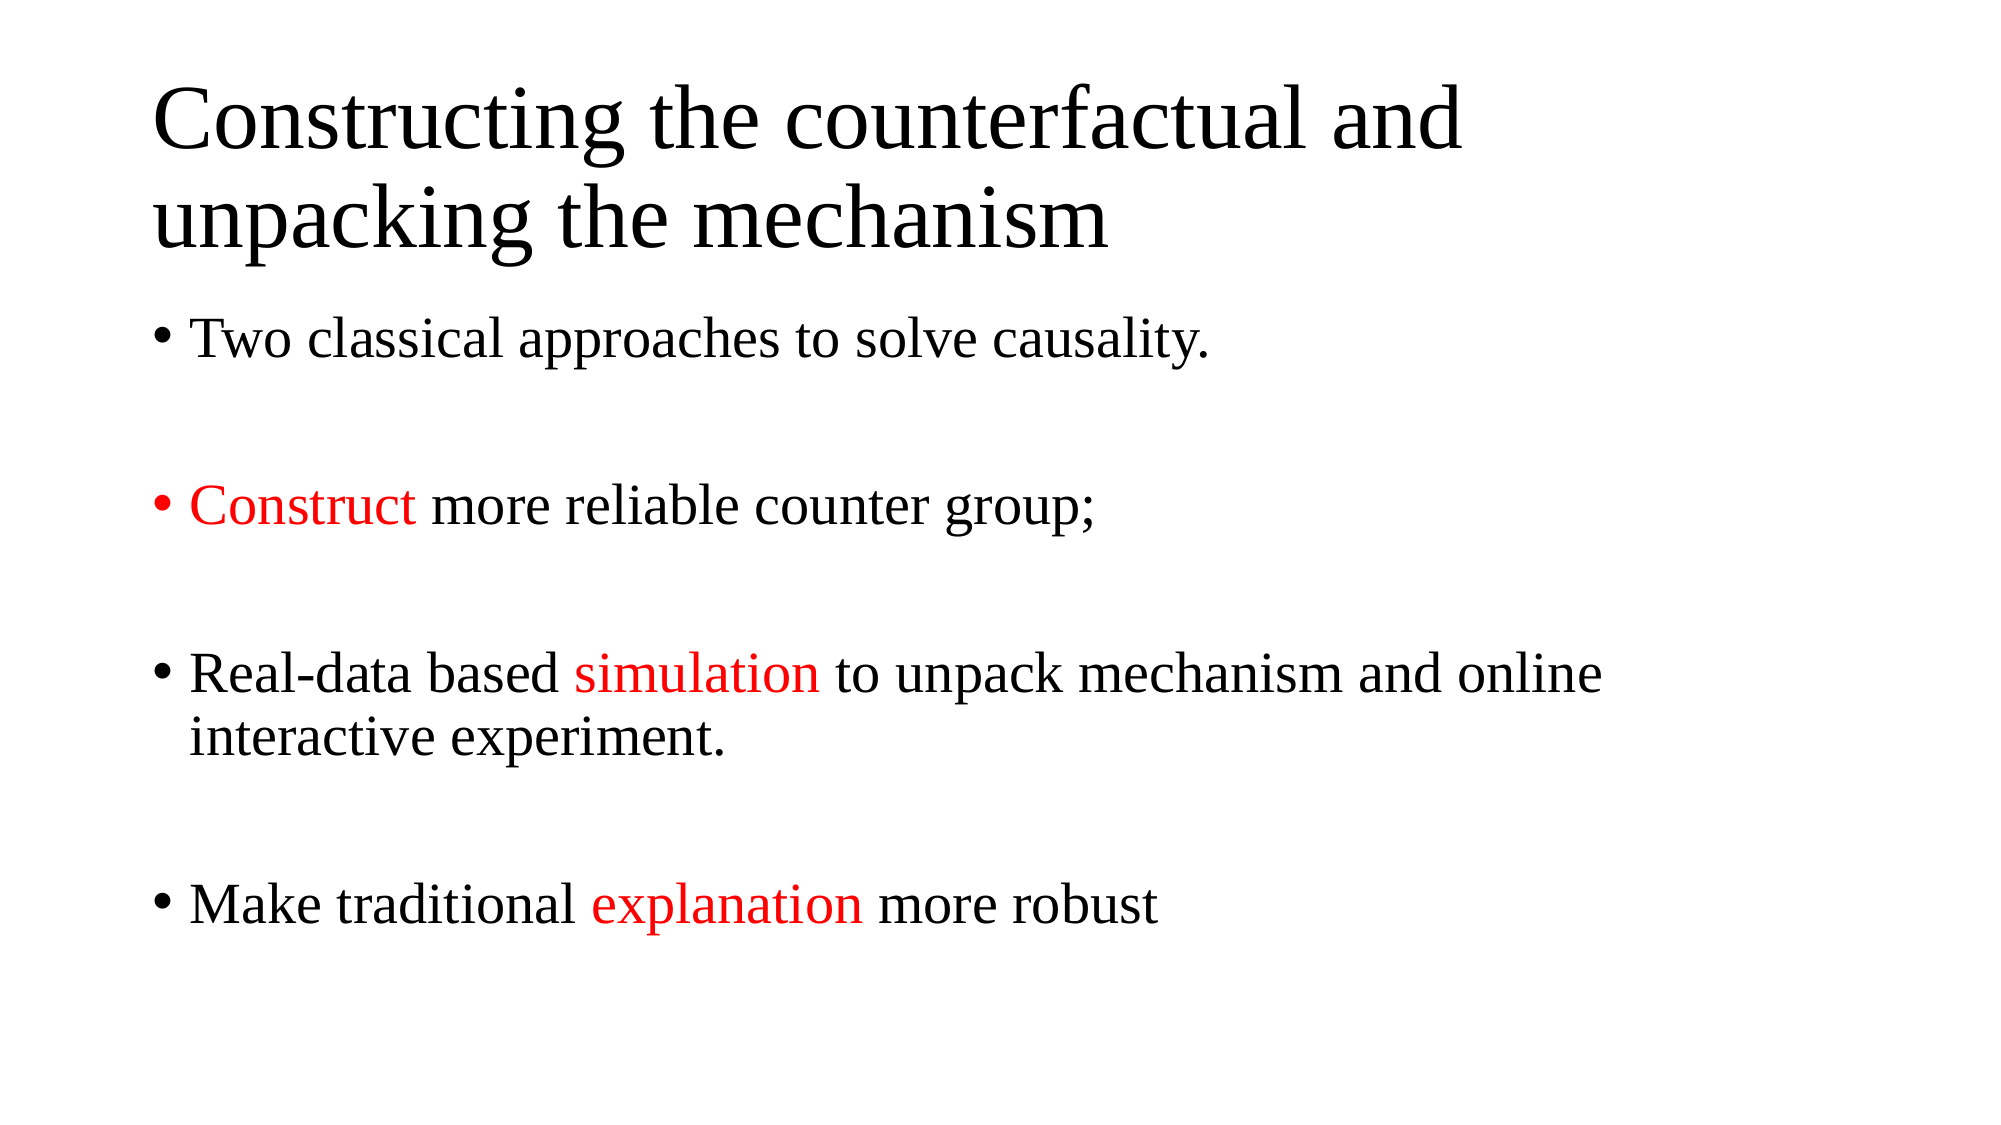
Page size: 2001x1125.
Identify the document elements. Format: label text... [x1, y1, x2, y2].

list Two classical approaches to solve causality. Construct more reliable counter group; Real-data based simulation to unpack mechanism and online interactive experiment. Make traditional explanation more robust [137, 299, 1863, 1014]
title Constructing the counterfactual and unpacking the mechanism [137, 59, 1863, 278]
